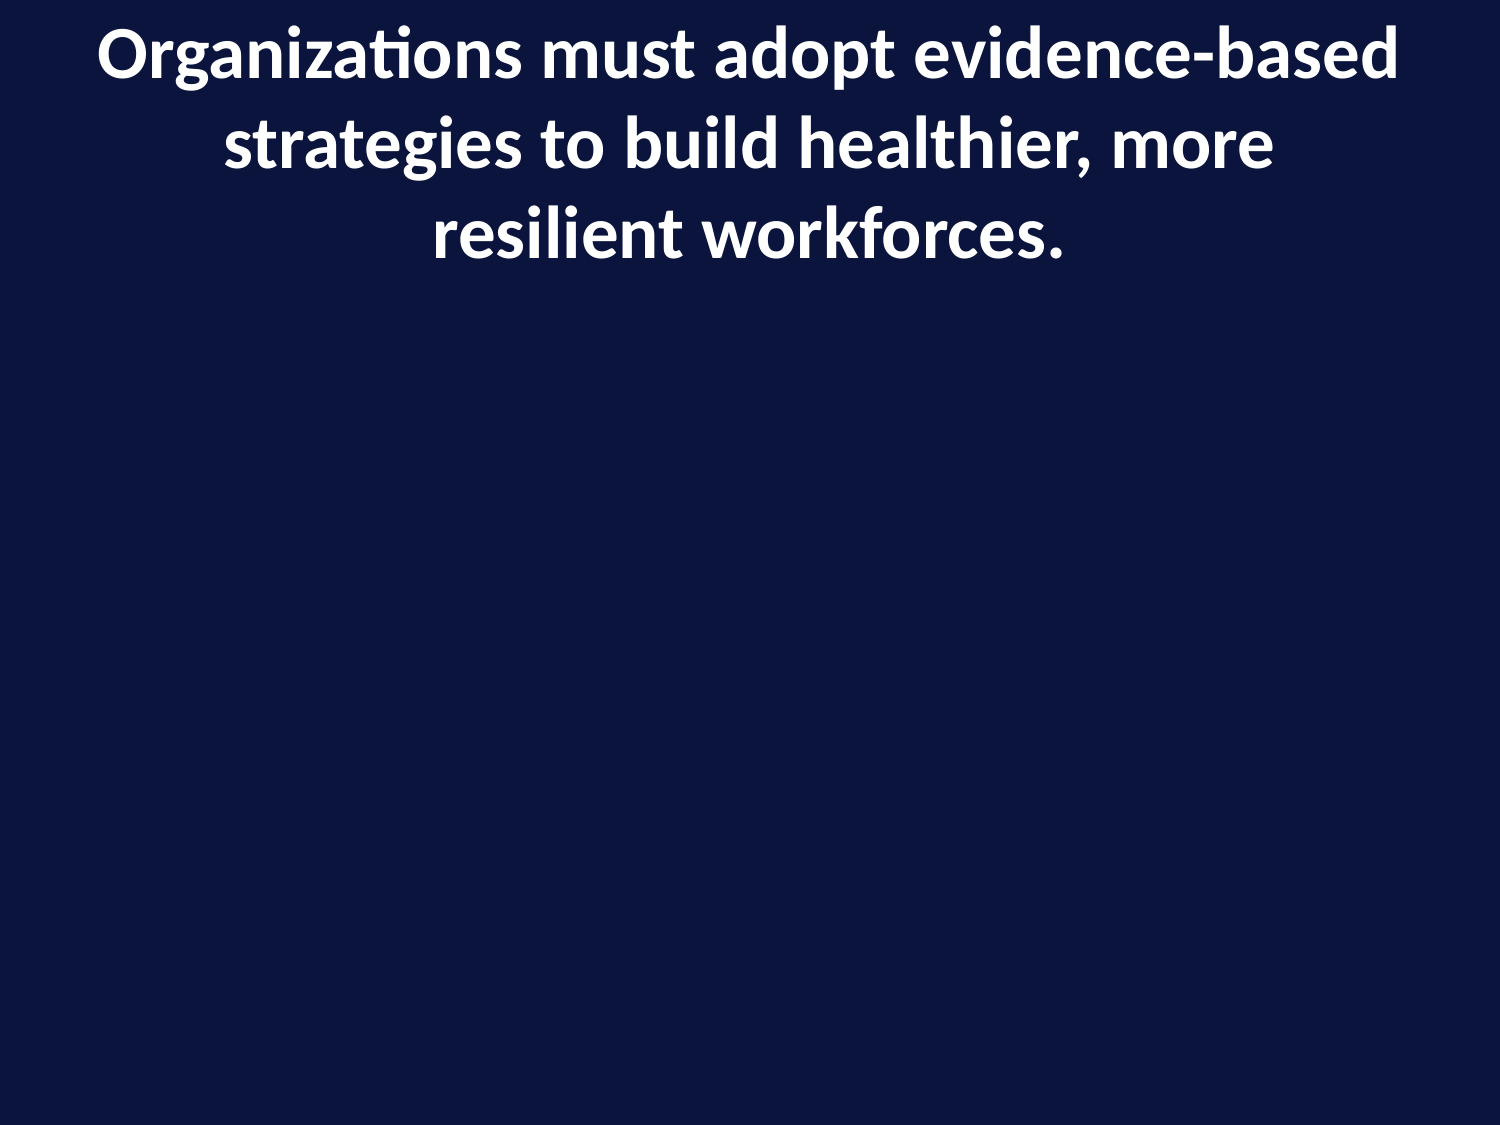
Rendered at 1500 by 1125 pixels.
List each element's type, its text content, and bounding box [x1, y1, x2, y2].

title Organizations must adopt evidence-based strategies to build healthier, more resilient workforces. [75, 45, 1425, 233]
